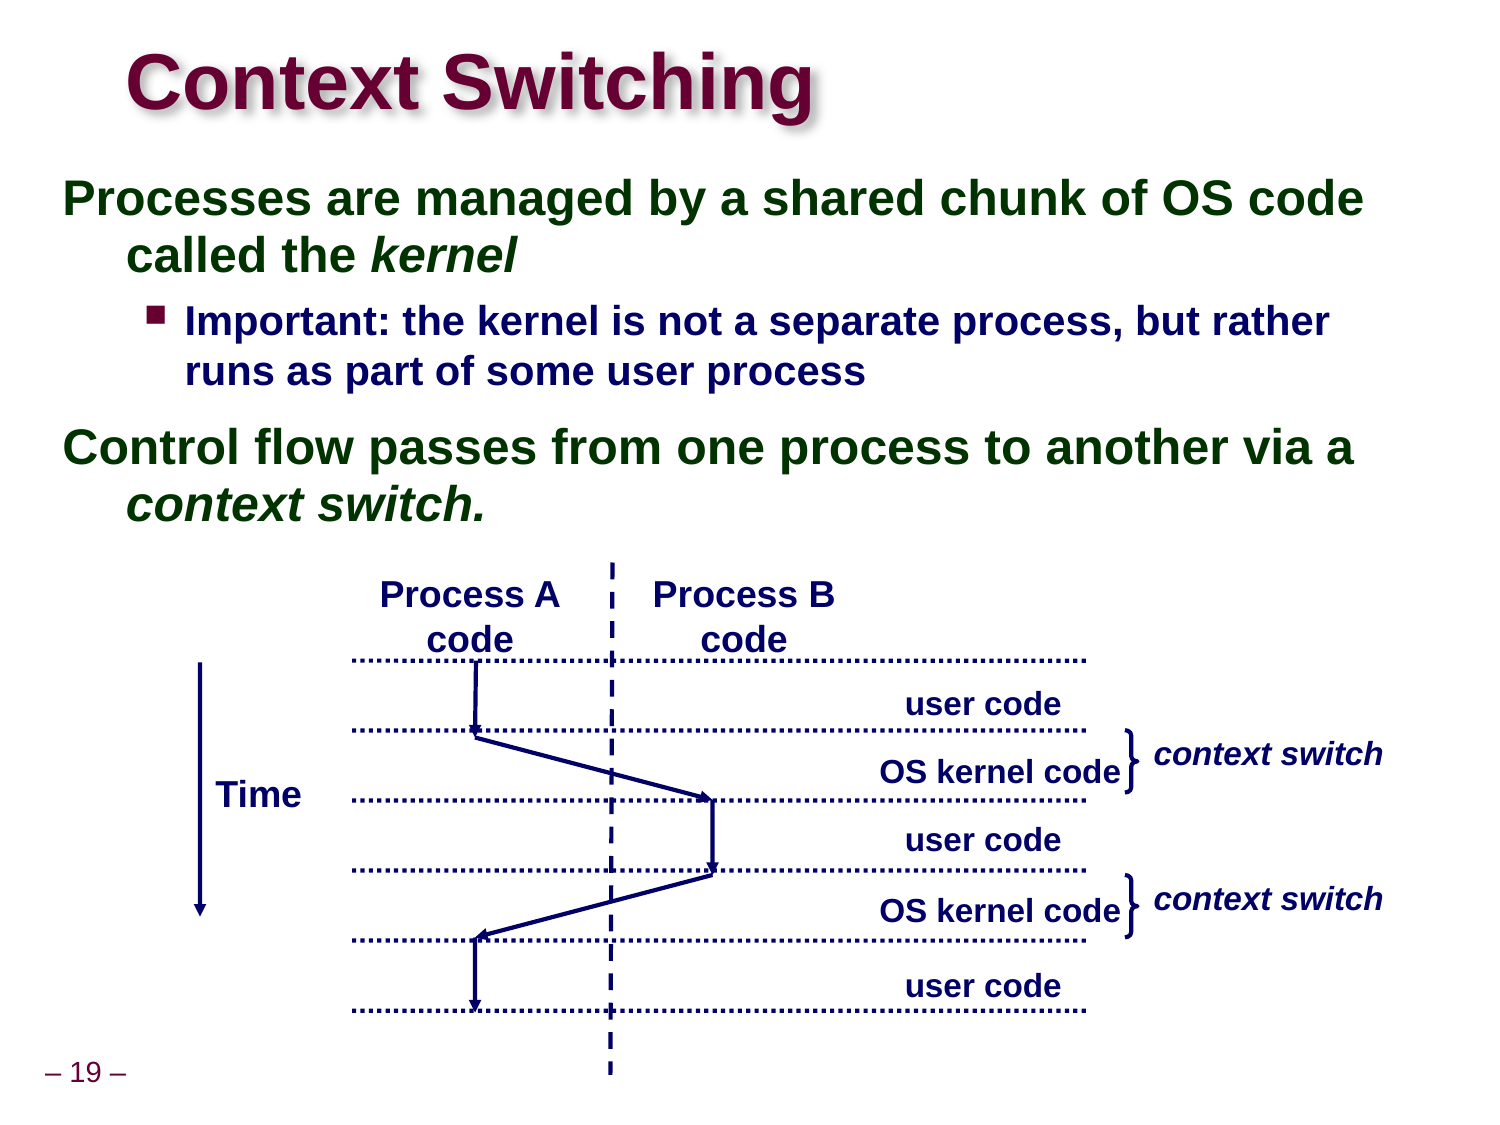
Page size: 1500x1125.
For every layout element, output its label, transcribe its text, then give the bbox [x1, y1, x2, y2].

text_box Process A code [364, 562, 576, 668]
text_box user code [889, 810, 1077, 866]
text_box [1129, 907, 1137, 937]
text_box [706, 801, 719, 870]
text_box [468, 660, 482, 737]
title Context Switching [124, 37, 1084, 132]
text_box user code [889, 674, 1077, 730]
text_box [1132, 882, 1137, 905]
text_box OS kernel code [864, 882, 1124, 937]
text_box [468, 937, 482, 1013]
text_box [474, 737, 712, 803]
text_box context switch [1138, 869, 1400, 925]
text_box Time [200, 762, 318, 823]
text_box [193, 662, 207, 917]
text_box [475, 901, 611, 940]
list Processes are managed by a shared chunk of OS code called the kernel Important: the kernel is not a separate process, but rather runs as part of some user process Control flow passes from one process to another via a context switch. [47, 162, 1409, 582]
text_box user code [889, 957, 1077, 1012]
text_box [1124, 874, 1138, 938]
text_box context switch [1138, 724, 1400, 780]
text_box [1124, 730, 1138, 793]
text_box Process B code [637, 562, 851, 668]
text_box OS kernel code [864, 742, 1137, 798]
